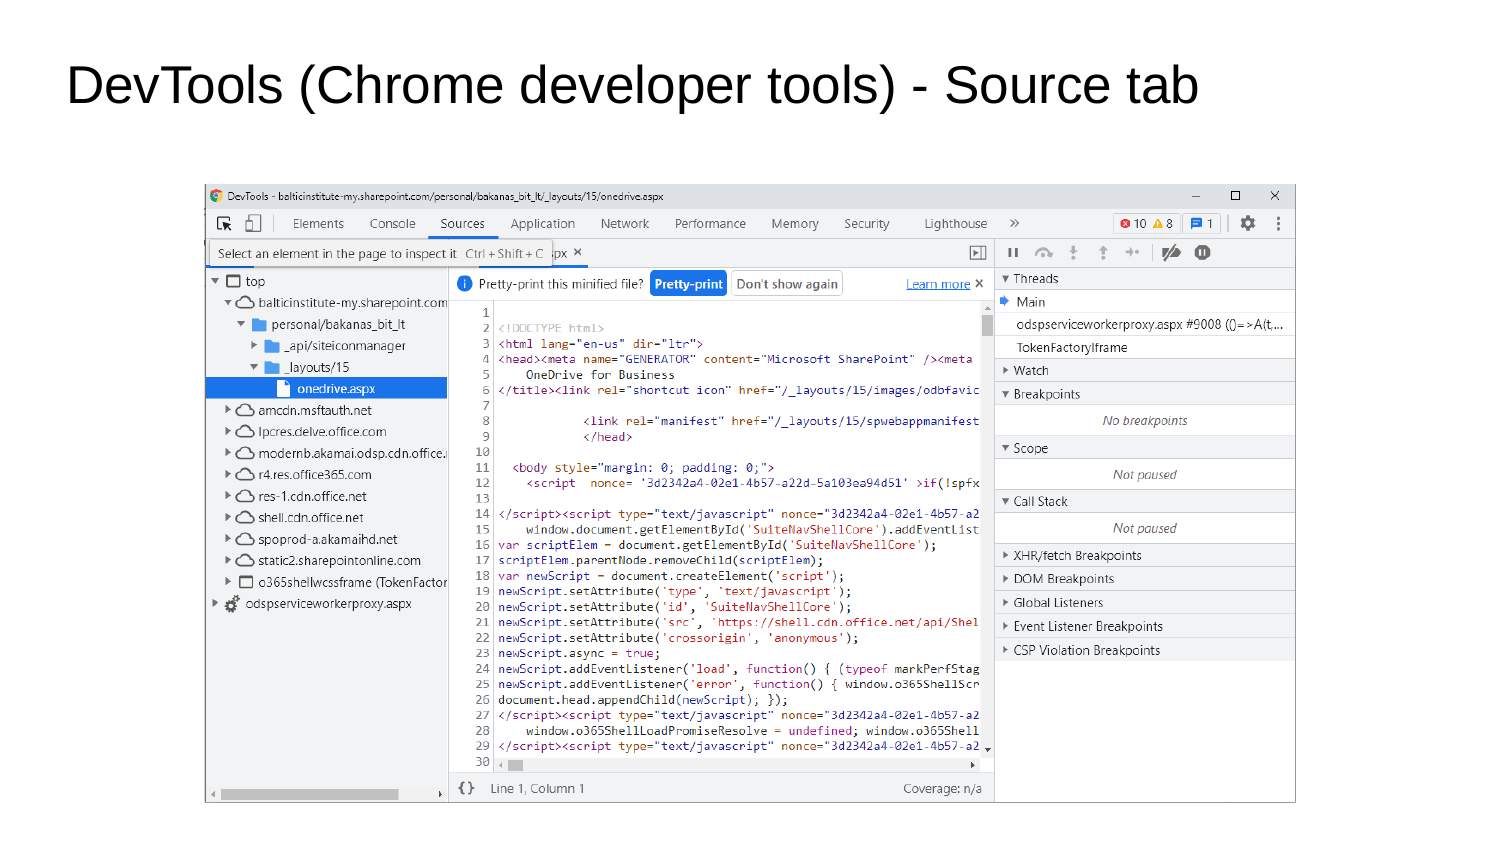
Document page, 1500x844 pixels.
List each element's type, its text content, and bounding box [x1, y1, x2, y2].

picture [203, 184, 1296, 803]
title DevTools (Chrome developer tools) - Source tab [51, 35, 1449, 130]
